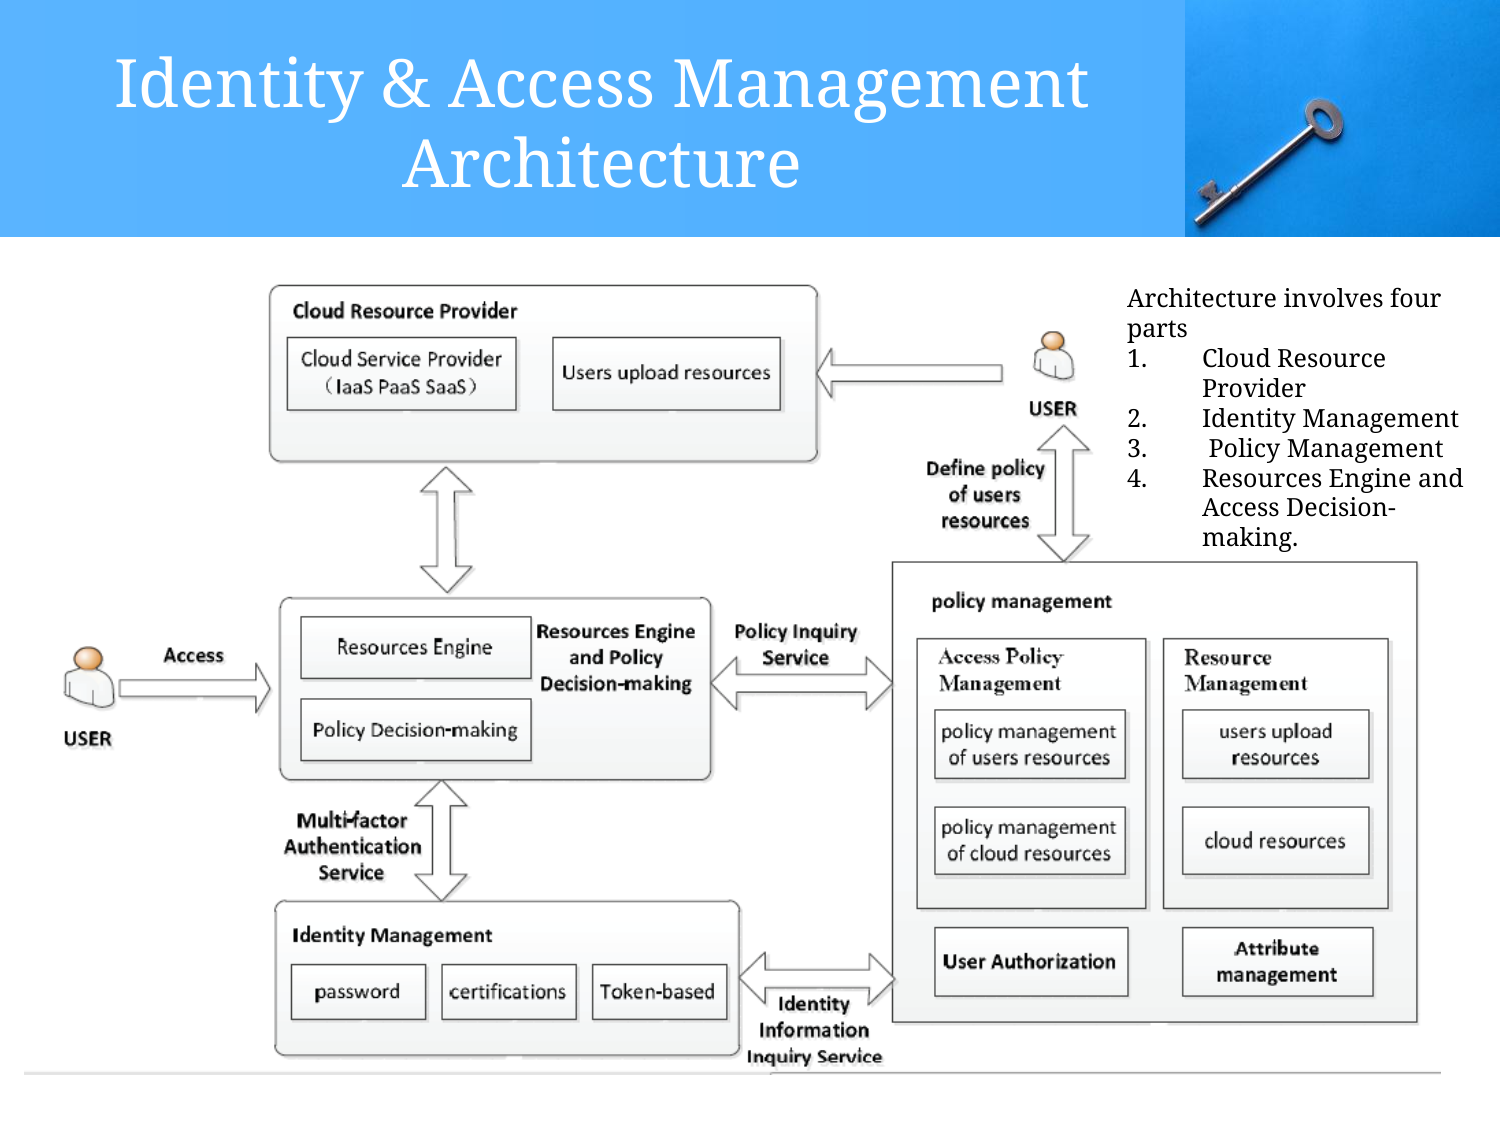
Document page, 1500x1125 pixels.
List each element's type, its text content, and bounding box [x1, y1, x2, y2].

picture [1185, 0, 1500, 237]
picture [24, 274, 1441, 1076]
title Identity & Access Management Architecture [41, 45, 1164, 197]
text_box Architecture involves four parts Cloud Resource Provider Identity Management Policy Management Resources Engine and Access Decision-making. [1442, 275, 1500, 560]
